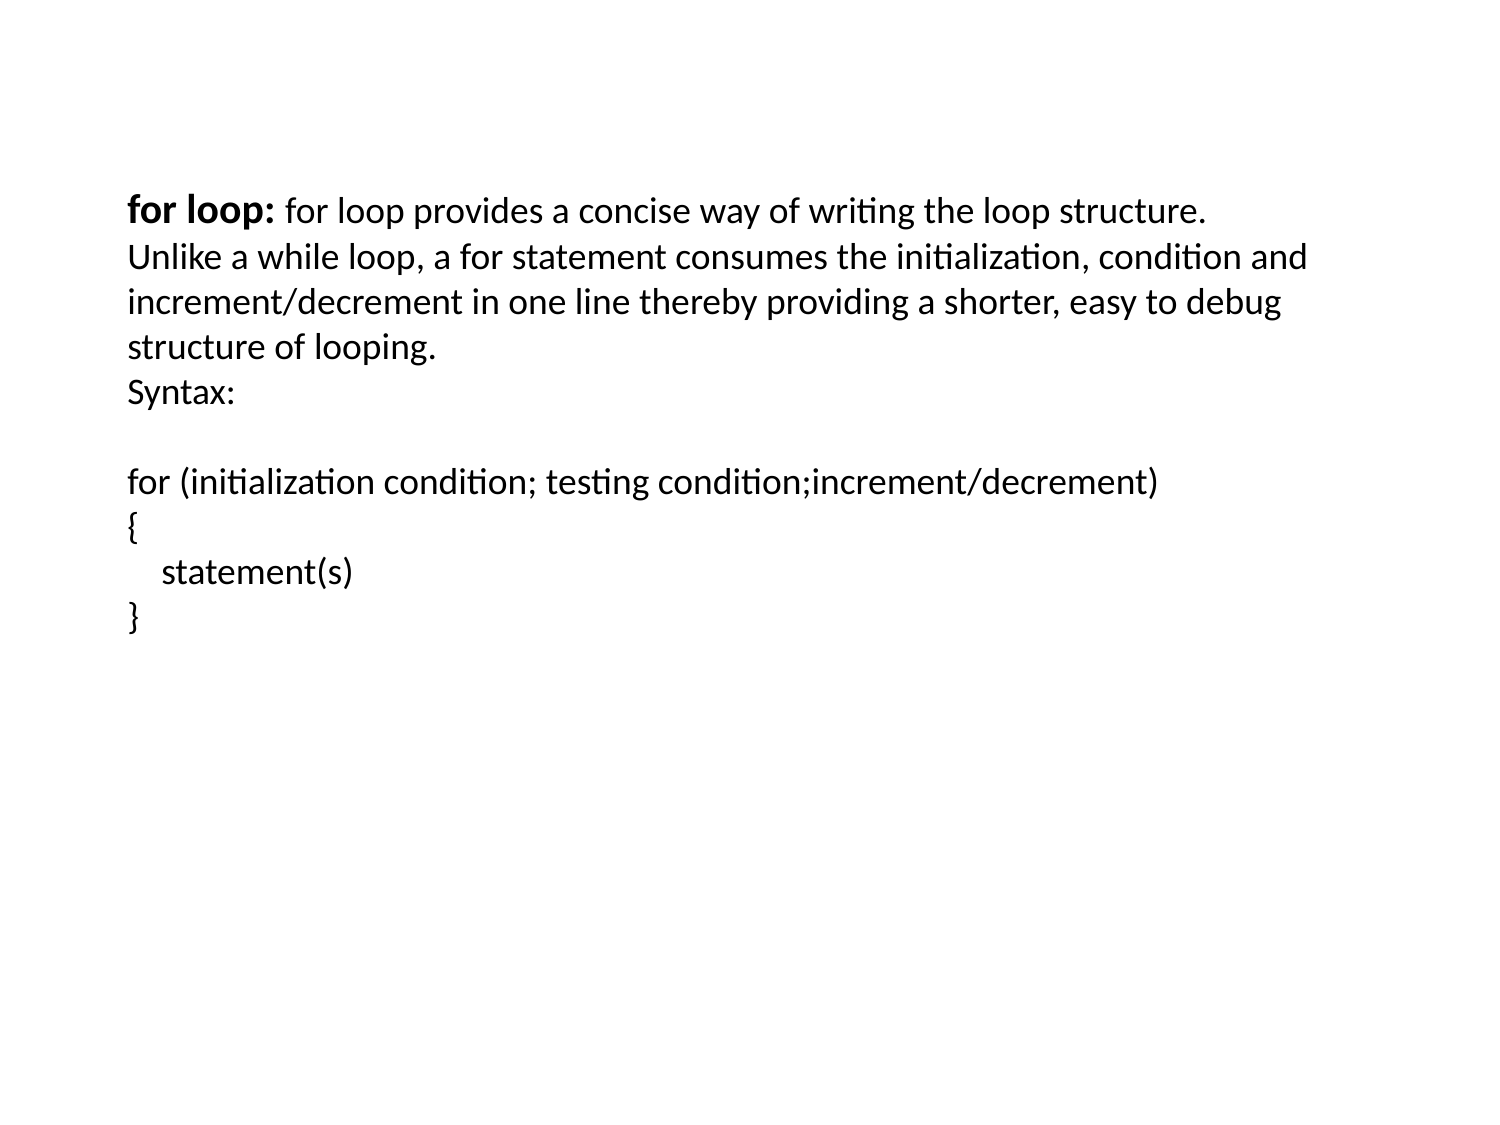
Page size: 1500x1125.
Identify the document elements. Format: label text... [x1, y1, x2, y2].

text_box for loop: for loop provides a concise way of writing the loop structure. Unlike a while loop, a for statement consumes the initialization, condition and increment/decrement in one line thereby providing a shorter, easy to debug structure of looping. Syntax: for (initialization condition; testing condition;increment/decrement) { statement(s) } [112, 174, 1325, 645]
